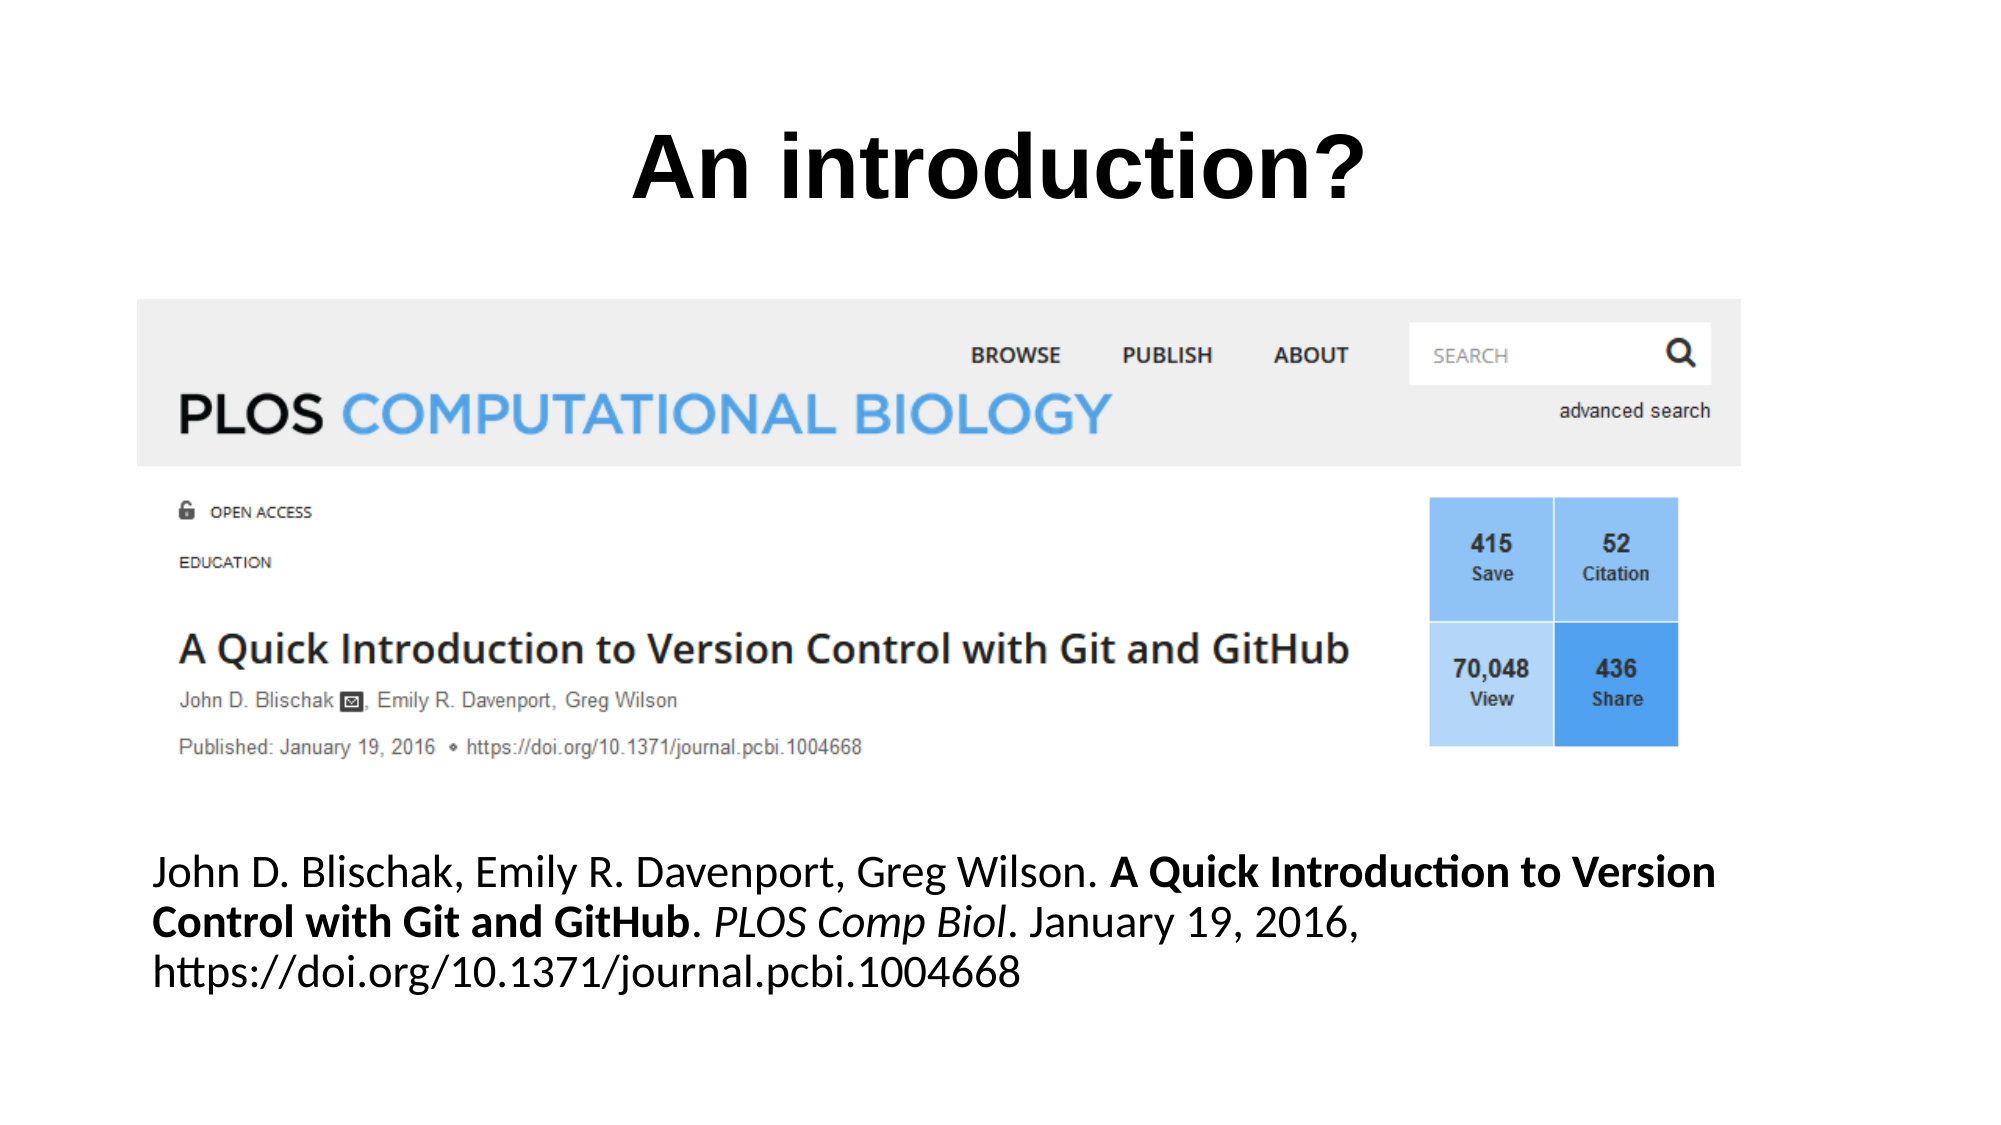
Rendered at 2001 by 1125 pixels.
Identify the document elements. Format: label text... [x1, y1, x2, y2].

list John D. Blischak, Emily R. Davenport, Greg Wilson. A Quick Introduction to Version Control with Git and GitHub. PLOS Comp Biol. January 19, 2016, https://doi.org/10.1371/journal.pcbi.1004668 [137, 299, 1863, 1014]
picture [137, 299, 1741, 767]
title An introduction? [137, 59, 1863, 278]
